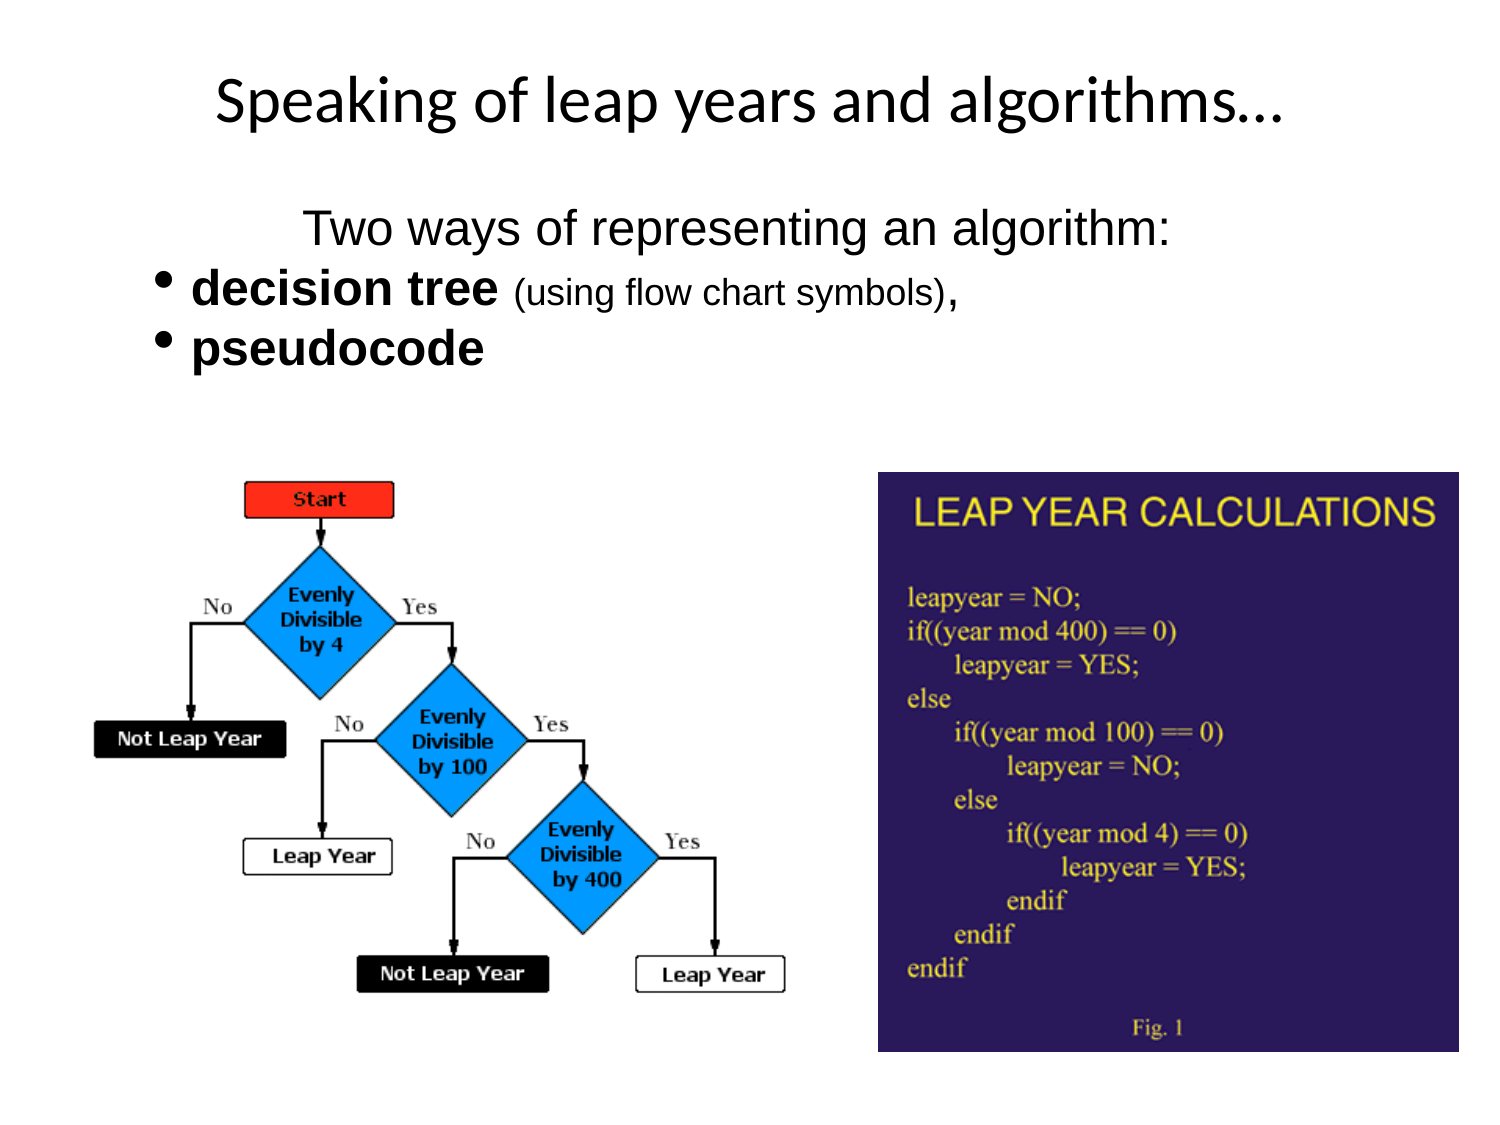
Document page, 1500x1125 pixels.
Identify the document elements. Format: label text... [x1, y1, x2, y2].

picture [878, 472, 1459, 1053]
title Speaking of leap years and algorithms… [75, 45, 1425, 148]
text_box Two ways of representing an algorithm: decision tree (using flow chart symbols), pseudocode [140, 188, 1348, 383]
picture [88, 472, 792, 1004]
